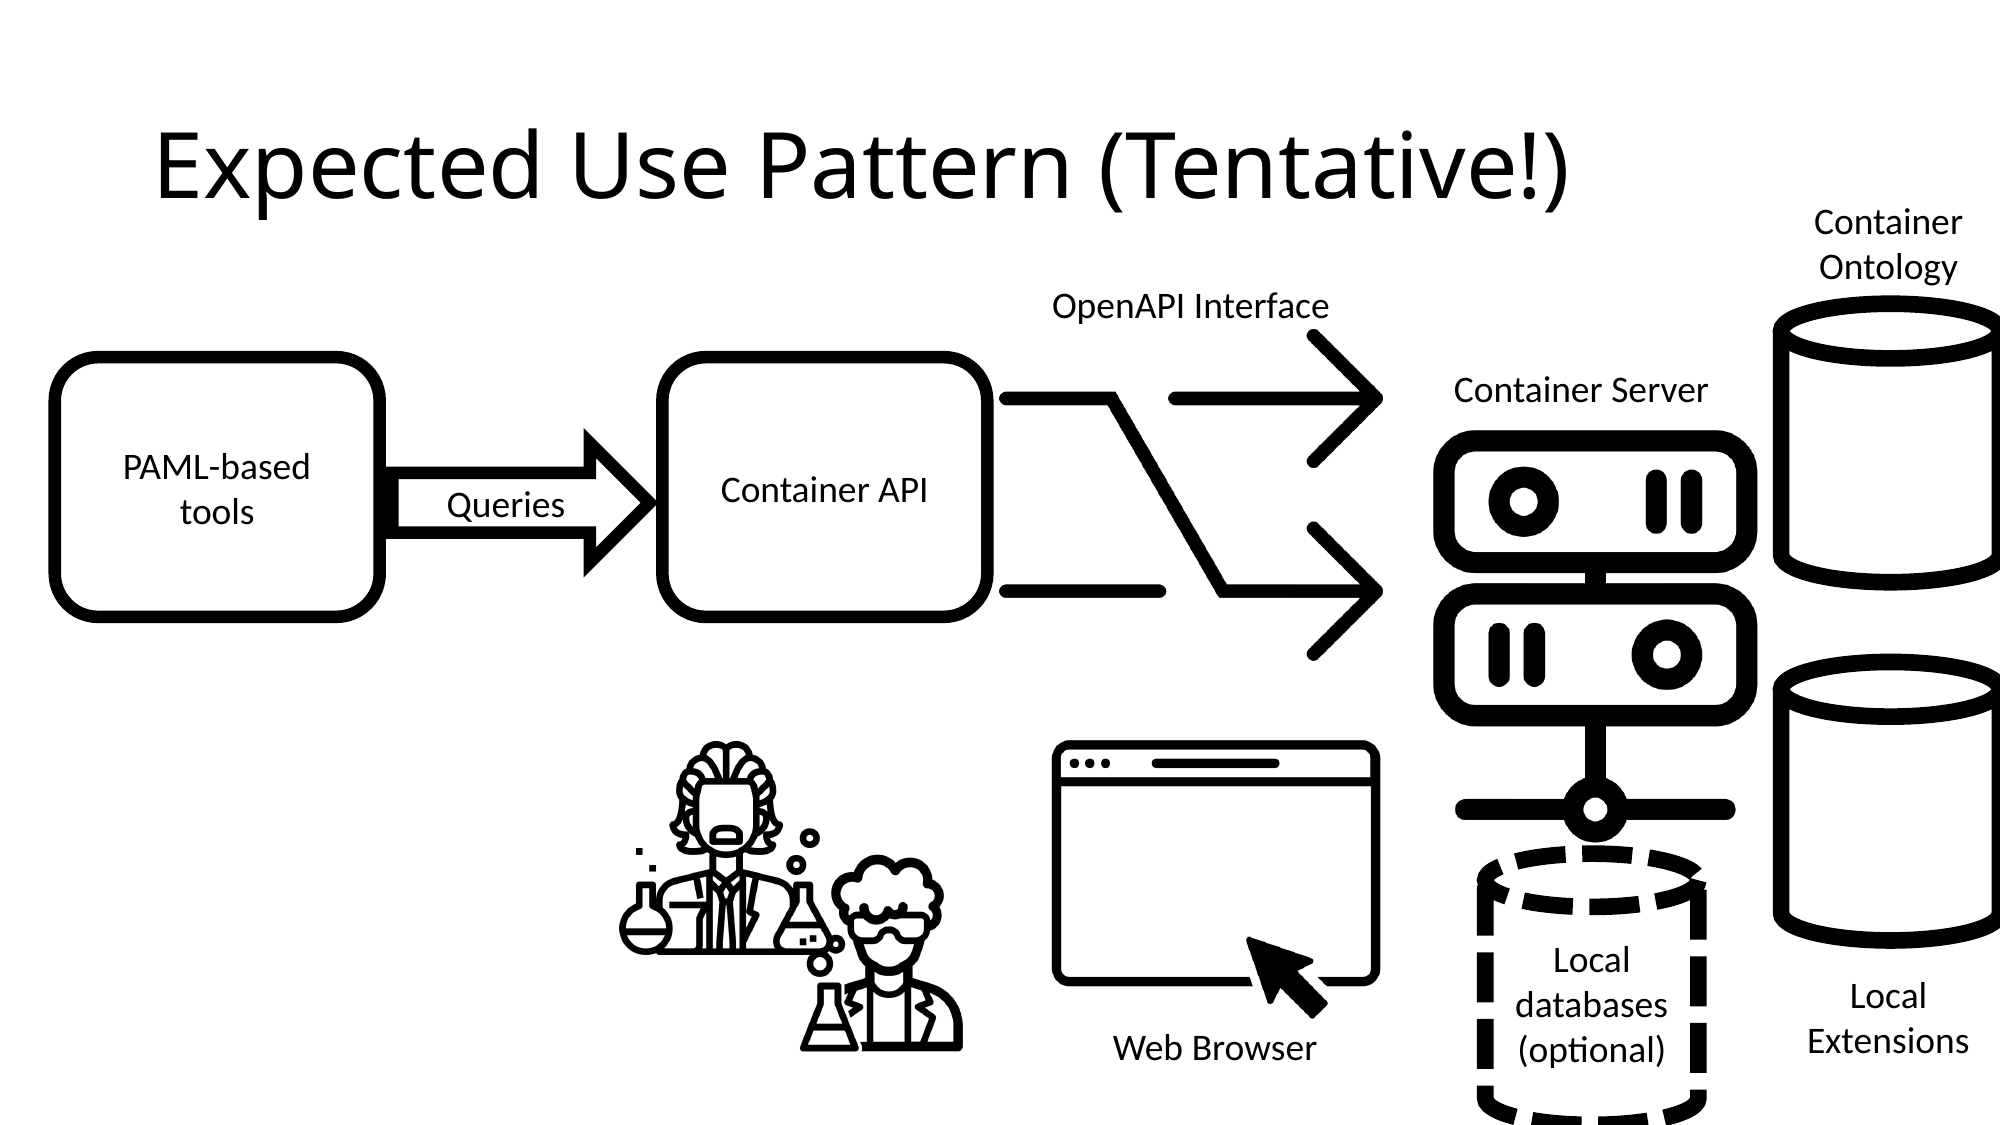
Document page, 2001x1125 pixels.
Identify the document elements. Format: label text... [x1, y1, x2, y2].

text_box Local Extensions [1792, 963, 1985, 1069]
text_box Queries [391, 440, 652, 565]
text_box OpenAPI Interface [1037, 273, 1345, 303]
text_box [1780, 302, 2000, 584]
text_box PAML-based tools [53, 356, 381, 618]
text_box Container API [661, 356, 989, 618]
picture [619, 741, 988, 1060]
text_box [1780, 660, 2000, 942]
picture [999, 303, 1808, 1046]
text_box Local databases (optional) [1484, 856, 1700, 1125]
title Expected Use Pattern (Tentative!) [137, 59, 1863, 278]
text_box Web Browser [1098, 1046, 1333, 1076]
text_box Container Server [1439, 357, 1724, 417]
text_box Container Ontology [1799, 190, 1978, 295]
